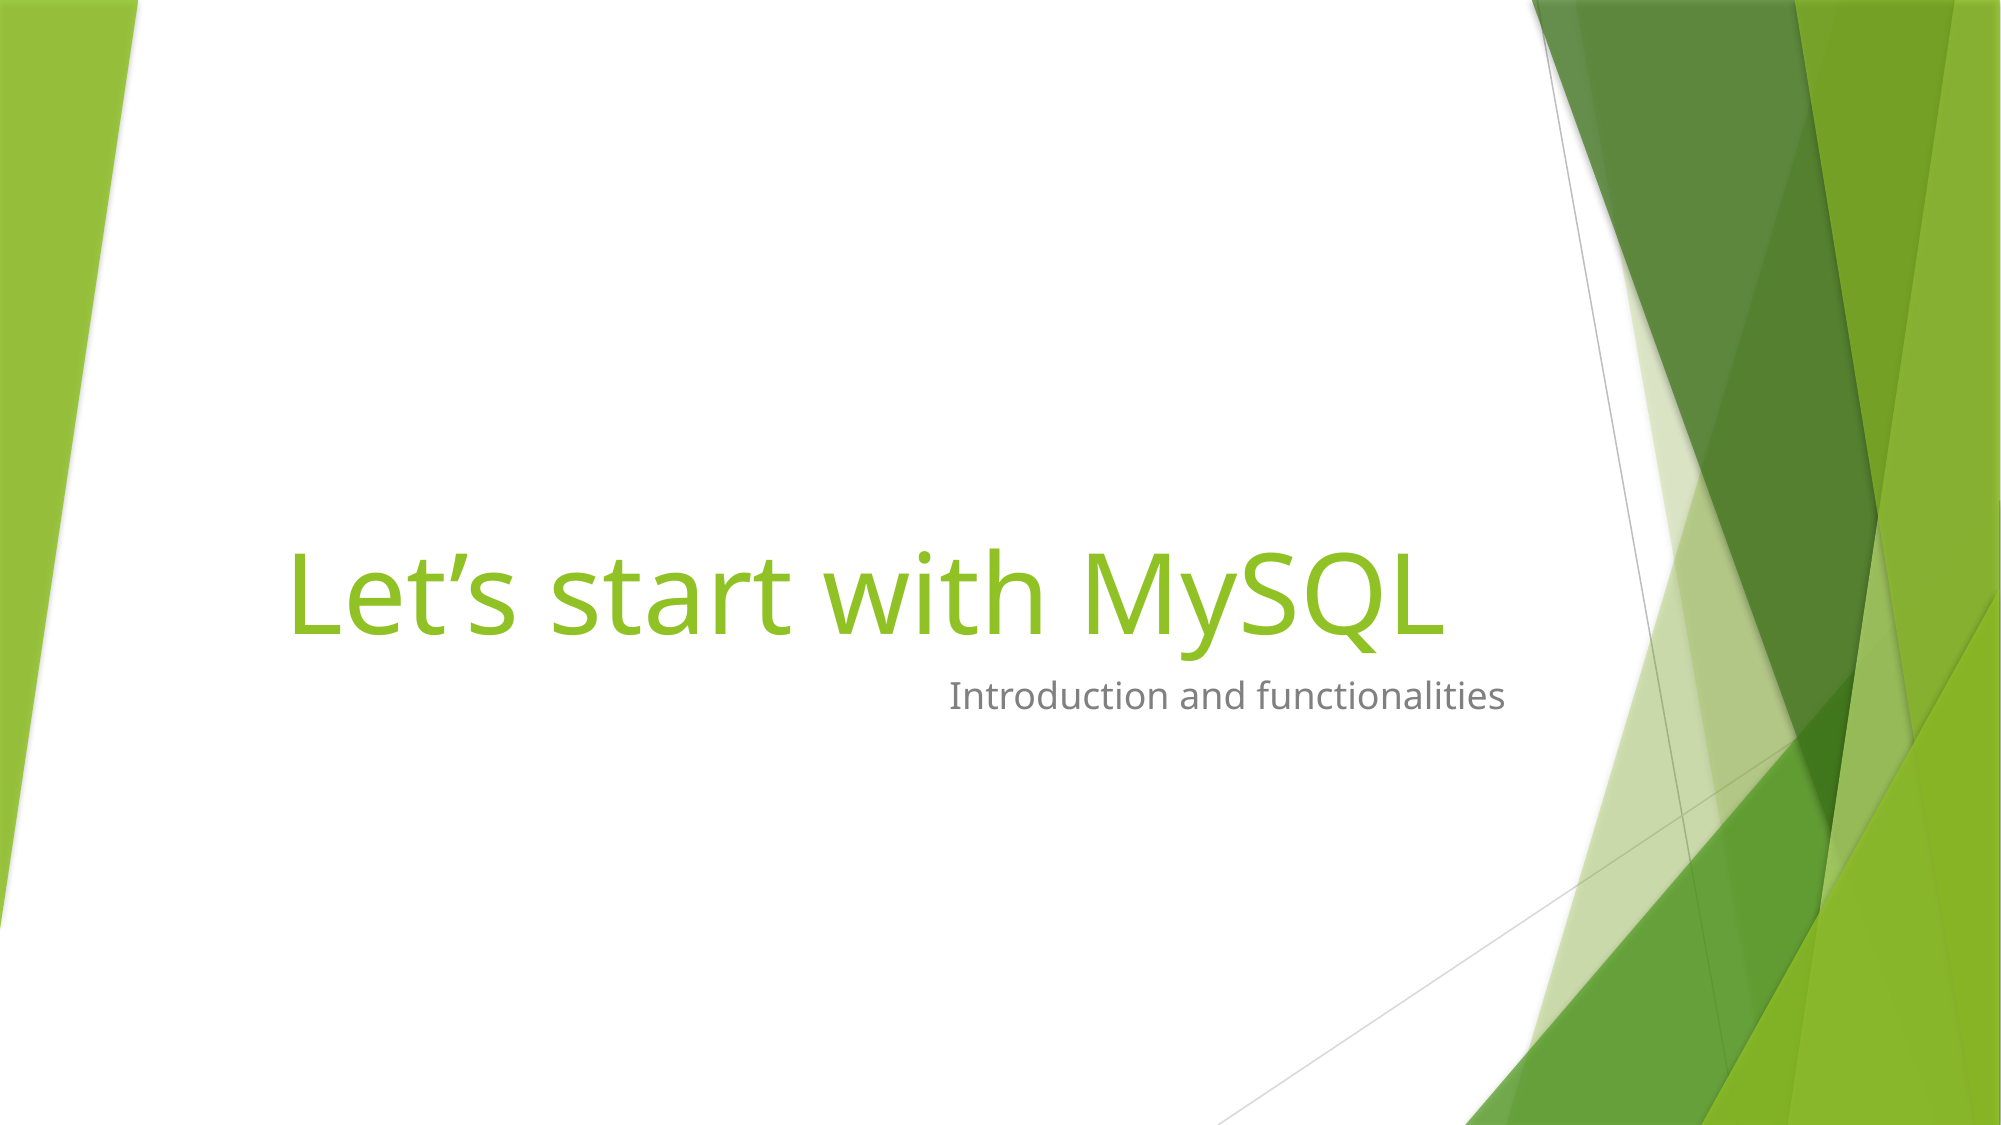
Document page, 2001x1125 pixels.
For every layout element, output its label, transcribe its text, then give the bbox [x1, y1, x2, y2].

subtitle Introduction and functionalities [247, 664, 1522, 845]
title Let’s start with MySQL [247, 394, 1522, 664]
